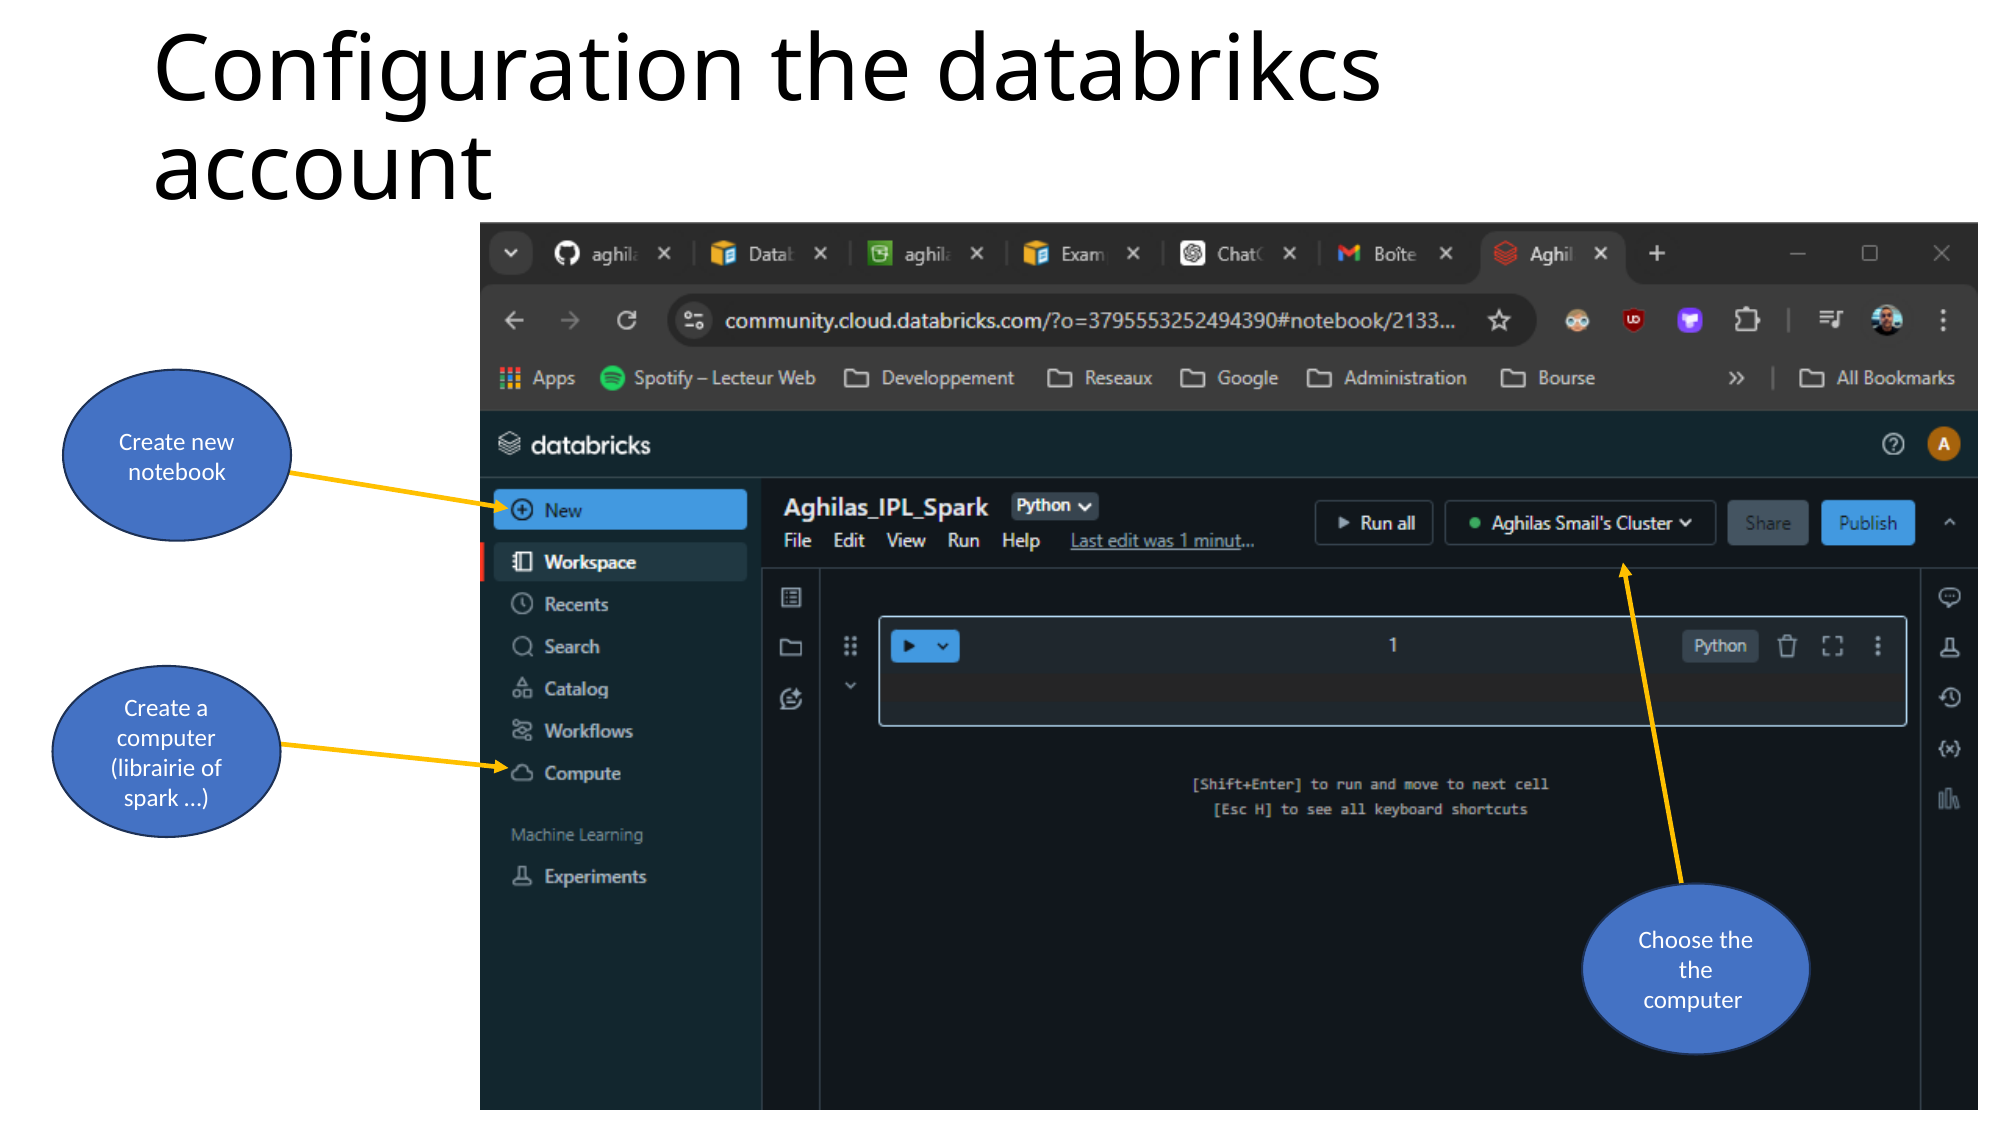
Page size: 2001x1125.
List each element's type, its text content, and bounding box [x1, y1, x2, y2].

picture [480, 222, 1979, 1110]
text_box Create new notebook [61, 368, 293, 542]
text_box Create a computer (librairie of spark …) [51, 664, 281, 839]
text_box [280, 743, 509, 768]
title Configuration the databrikcs account [137, 59, 1718, 180]
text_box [1622, 562, 1682, 884]
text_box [280, 471, 509, 509]
